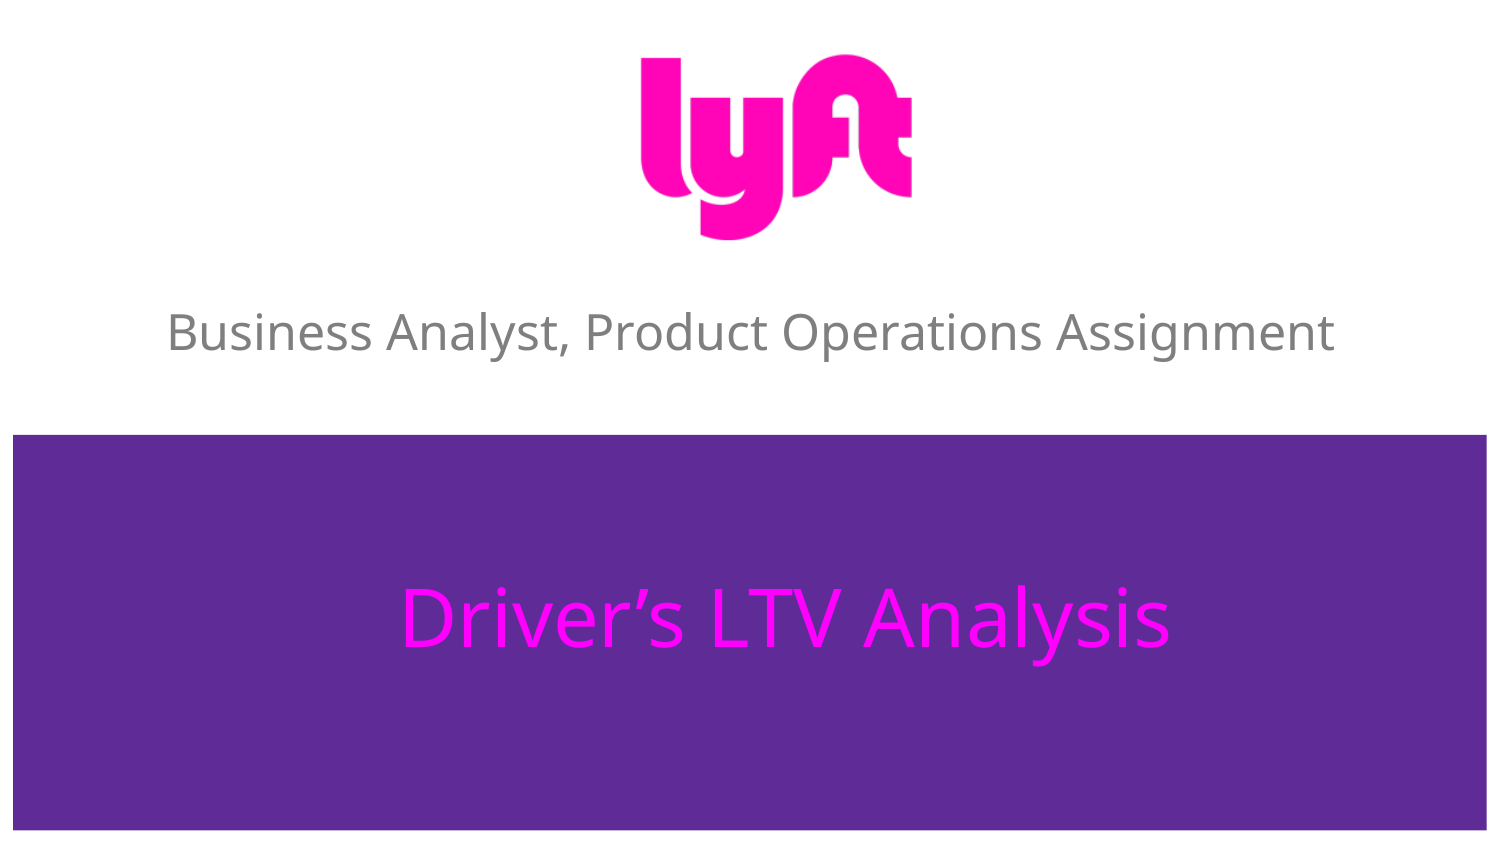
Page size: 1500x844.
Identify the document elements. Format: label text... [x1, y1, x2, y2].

picture [499, 17, 1041, 286]
text_box Driver’s LTV Analysis [231, 550, 1340, 778]
subtitle Business Analyst, Product Operations Assignment [79, 285, 1423, 427]
